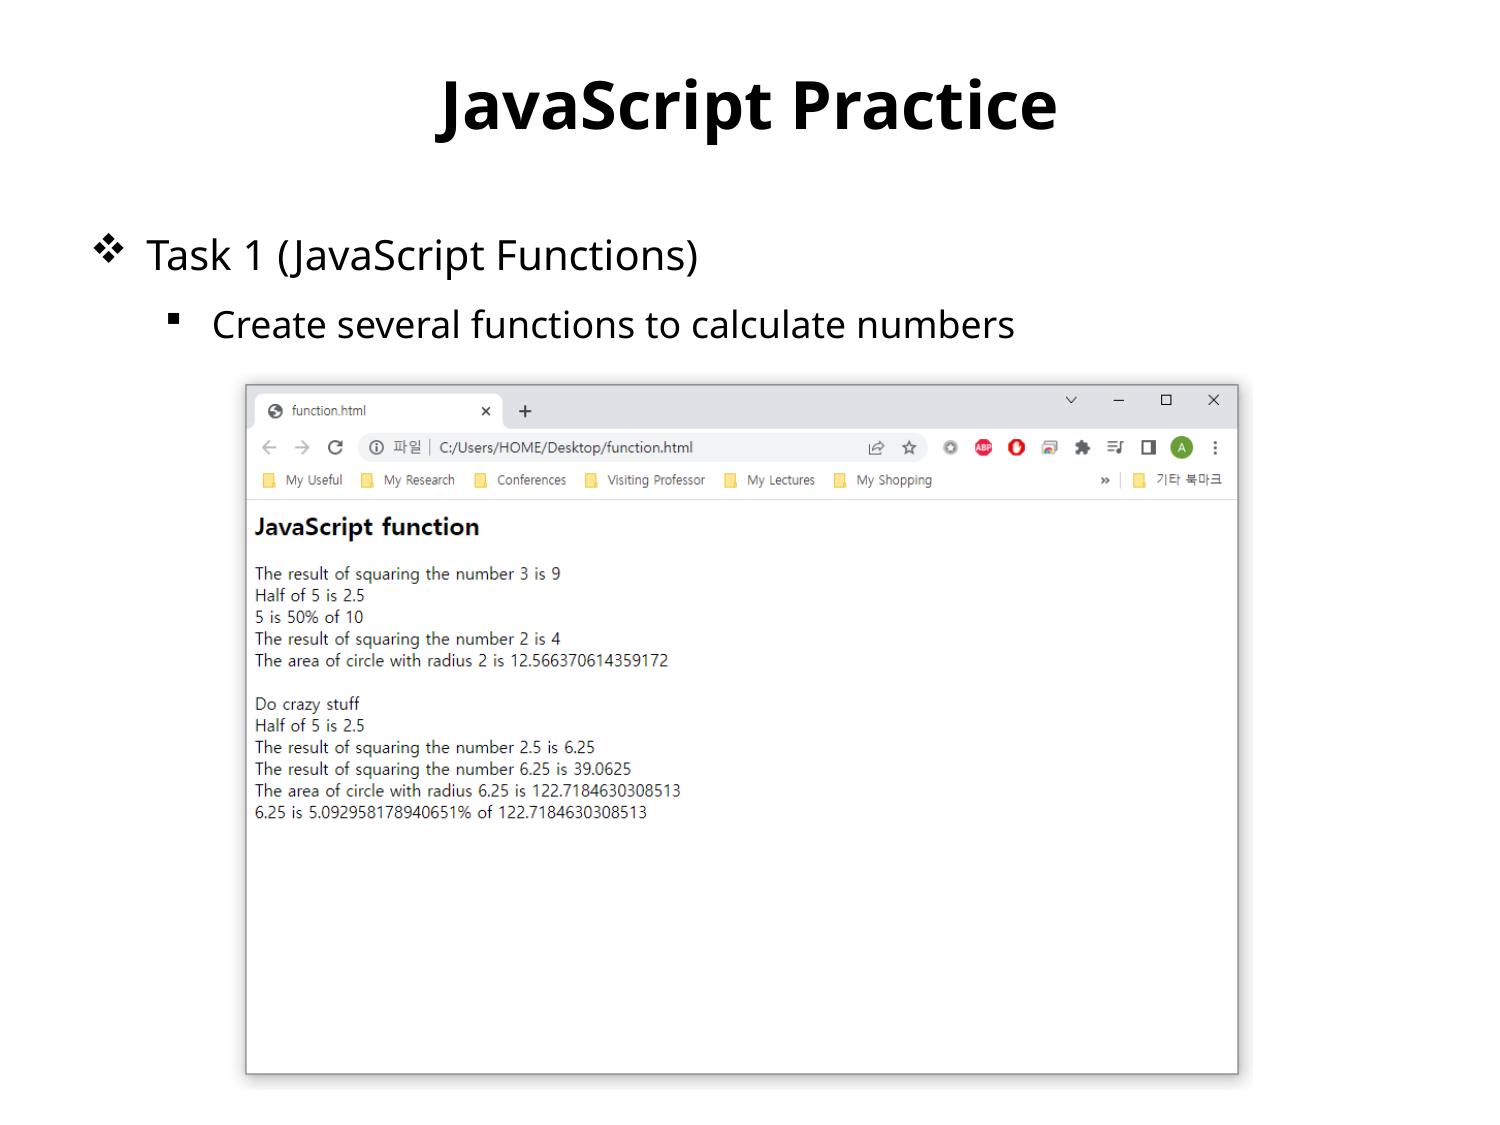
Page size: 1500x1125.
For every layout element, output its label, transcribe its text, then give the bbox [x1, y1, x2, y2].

title JavaScript Practice [75, 45, 1425, 161]
list Task 1 (JavaScript Functions) Create several functions to calculate numbers [75, 196, 1425, 1071]
picture [229, 373, 1253, 1090]
